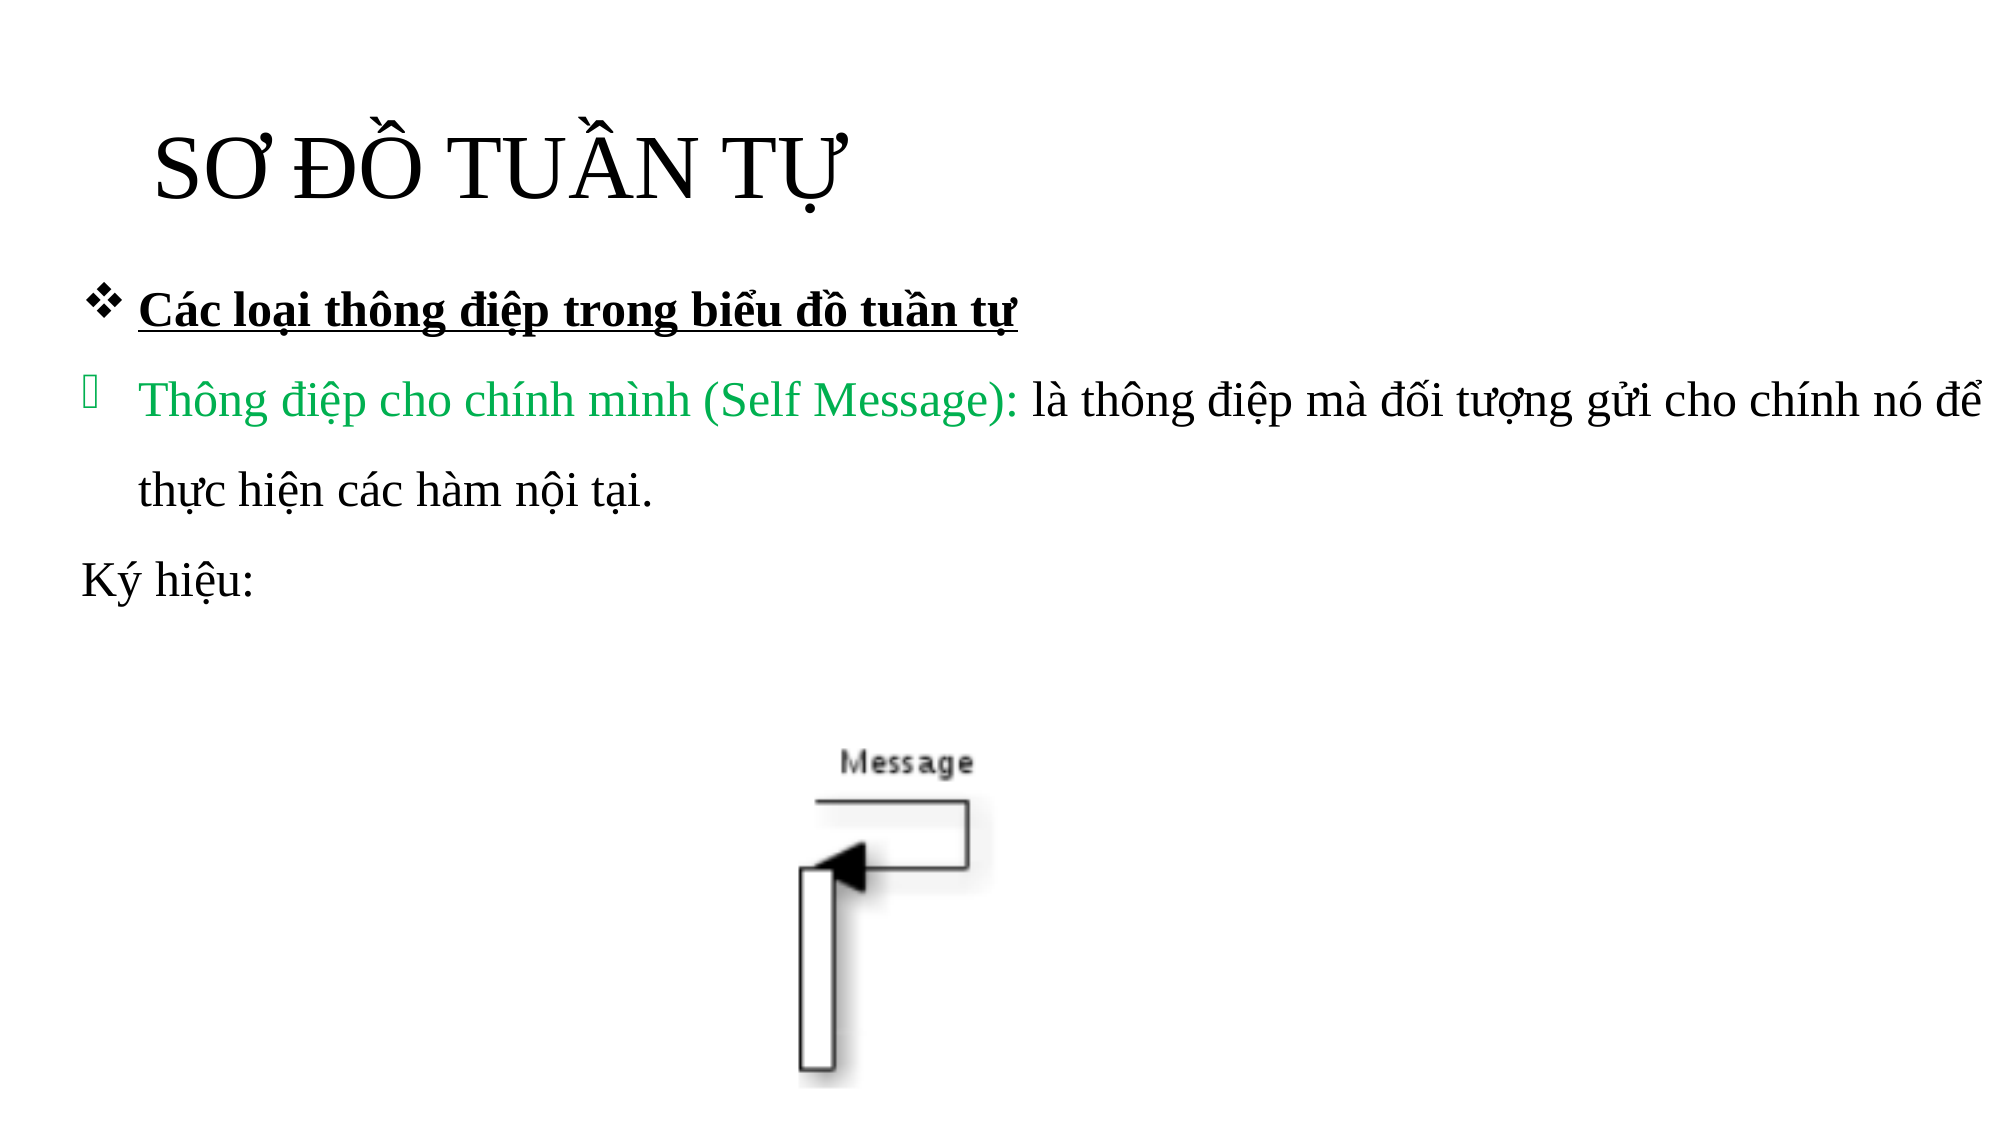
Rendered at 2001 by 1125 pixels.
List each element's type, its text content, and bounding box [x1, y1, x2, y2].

text_box Các loại thông điệp trong biểu đồ tuần tự Thông điệp cho chính mình (Self Message): là thông điệp mà đối tượng gửi cho chính nó để thực hiện các hàm nội tại. Ký hiệu: [67, 239, 2000, 615]
picture [757, 715, 1001, 1105]
title SƠ ĐỒ TUẦN TỰ [137, 59, 1863, 239]
